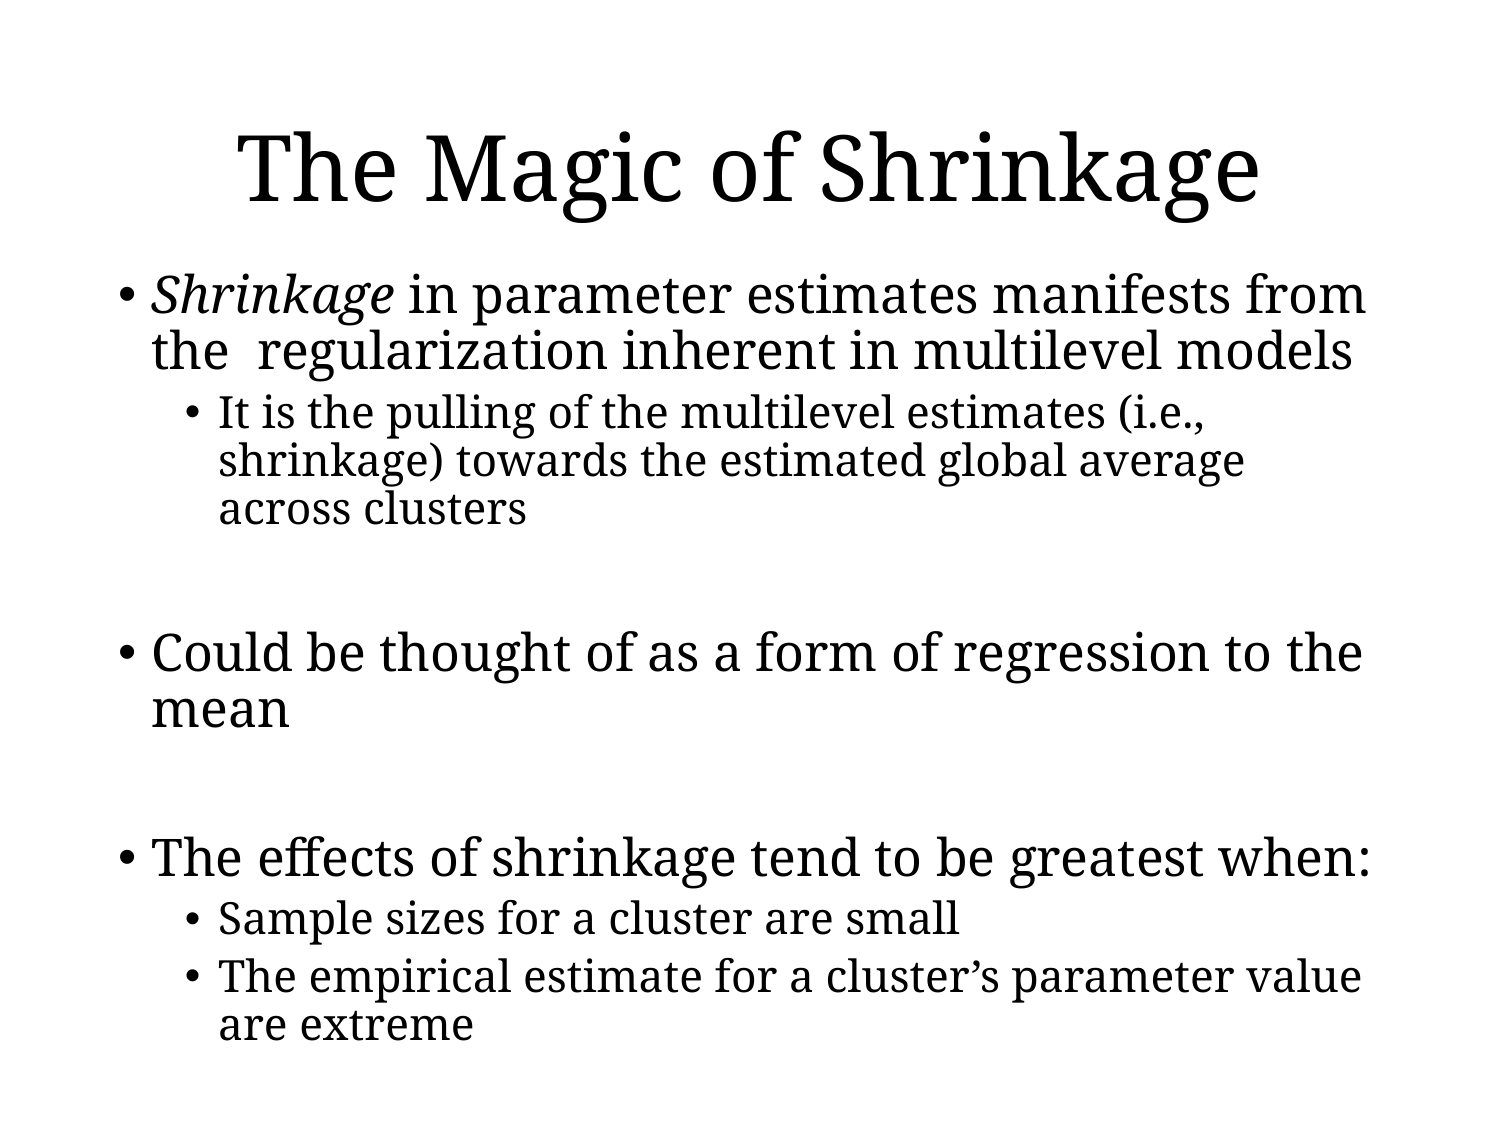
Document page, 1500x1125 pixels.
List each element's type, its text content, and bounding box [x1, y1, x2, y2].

list Shrinkage in parameter estimates manifests from the regularization inherent in multilevel models It is the pulling of the multilevel estimates (i.e., shrinkage) towards the estimated global average across clusters Could be thought of as a form of regression to the mean The effects of shrinkage tend to be greatest when: Sample sizes for a cluster are small The empirical estimate for a cluster’s parameter value are extreme [103, 261, 1397, 1067]
title The Magic of Shrinkage [63, 63, 1437, 281]
